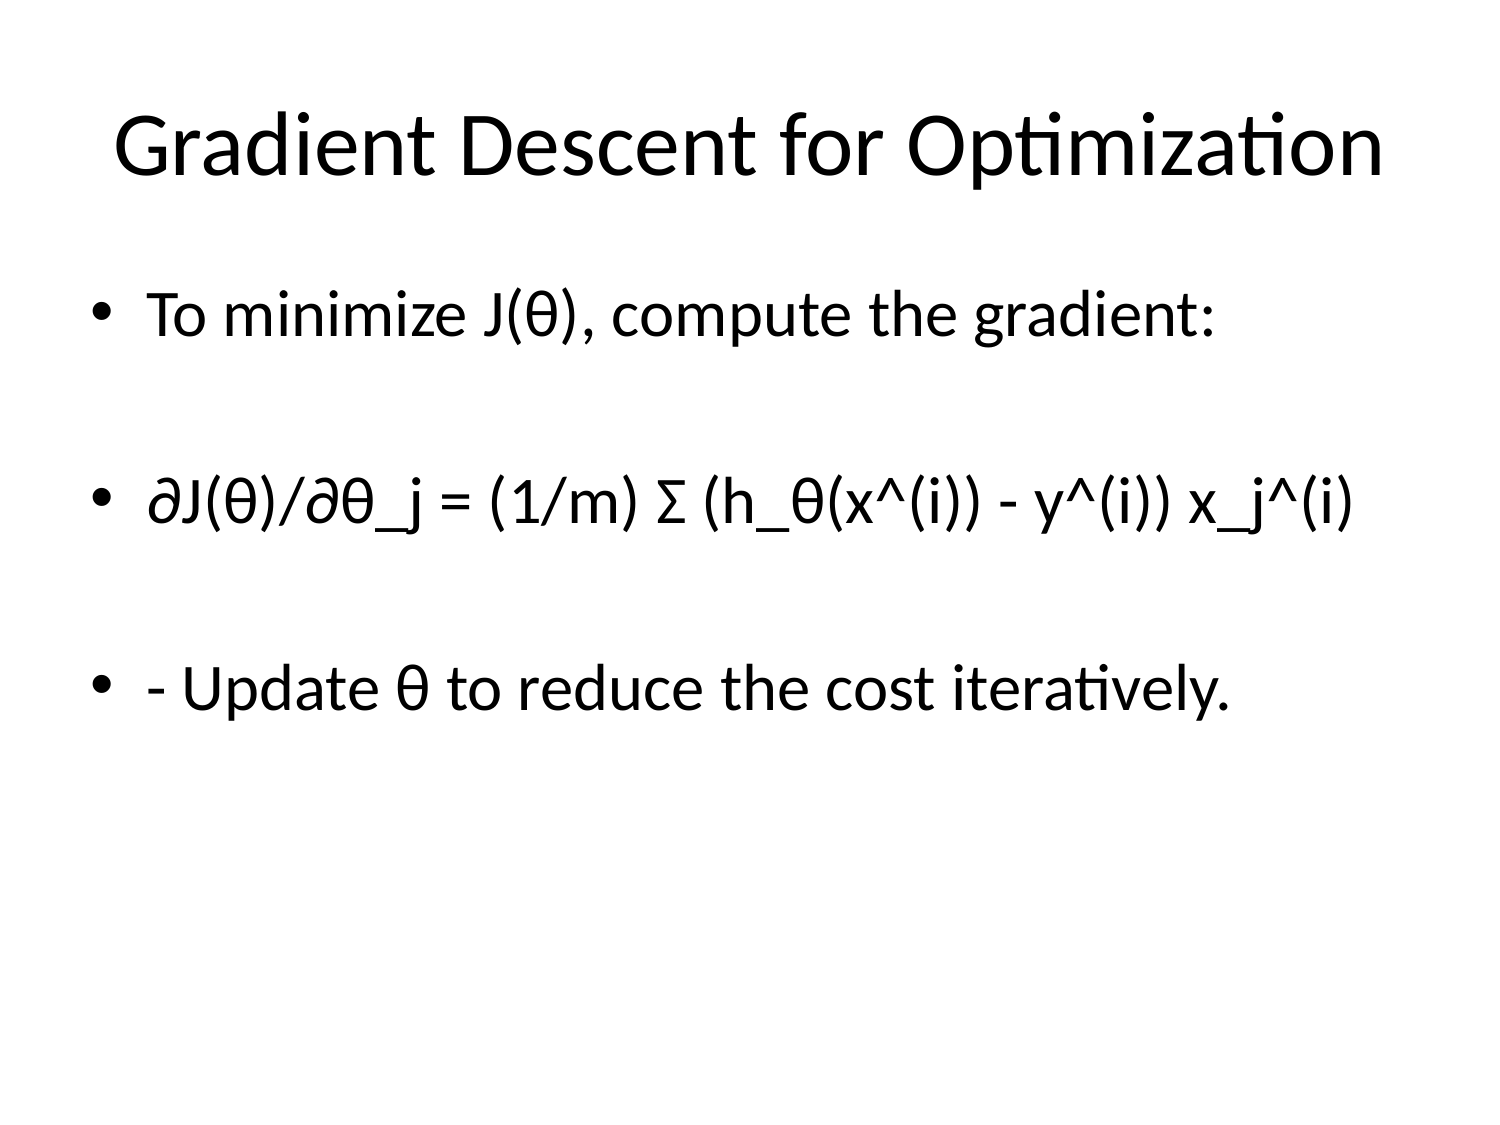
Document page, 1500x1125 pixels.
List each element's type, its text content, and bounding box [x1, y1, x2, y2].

list To minimize J(θ), compute the gradient: ∂J(θ)/∂θ_j = (1/m) Σ (h_θ(x^(i)) - y^(i)) x_j^(i) - Update θ to reduce the cost iteratively. [75, 262, 1425, 1005]
title Gradient Descent for Optimization [75, 45, 1425, 233]
